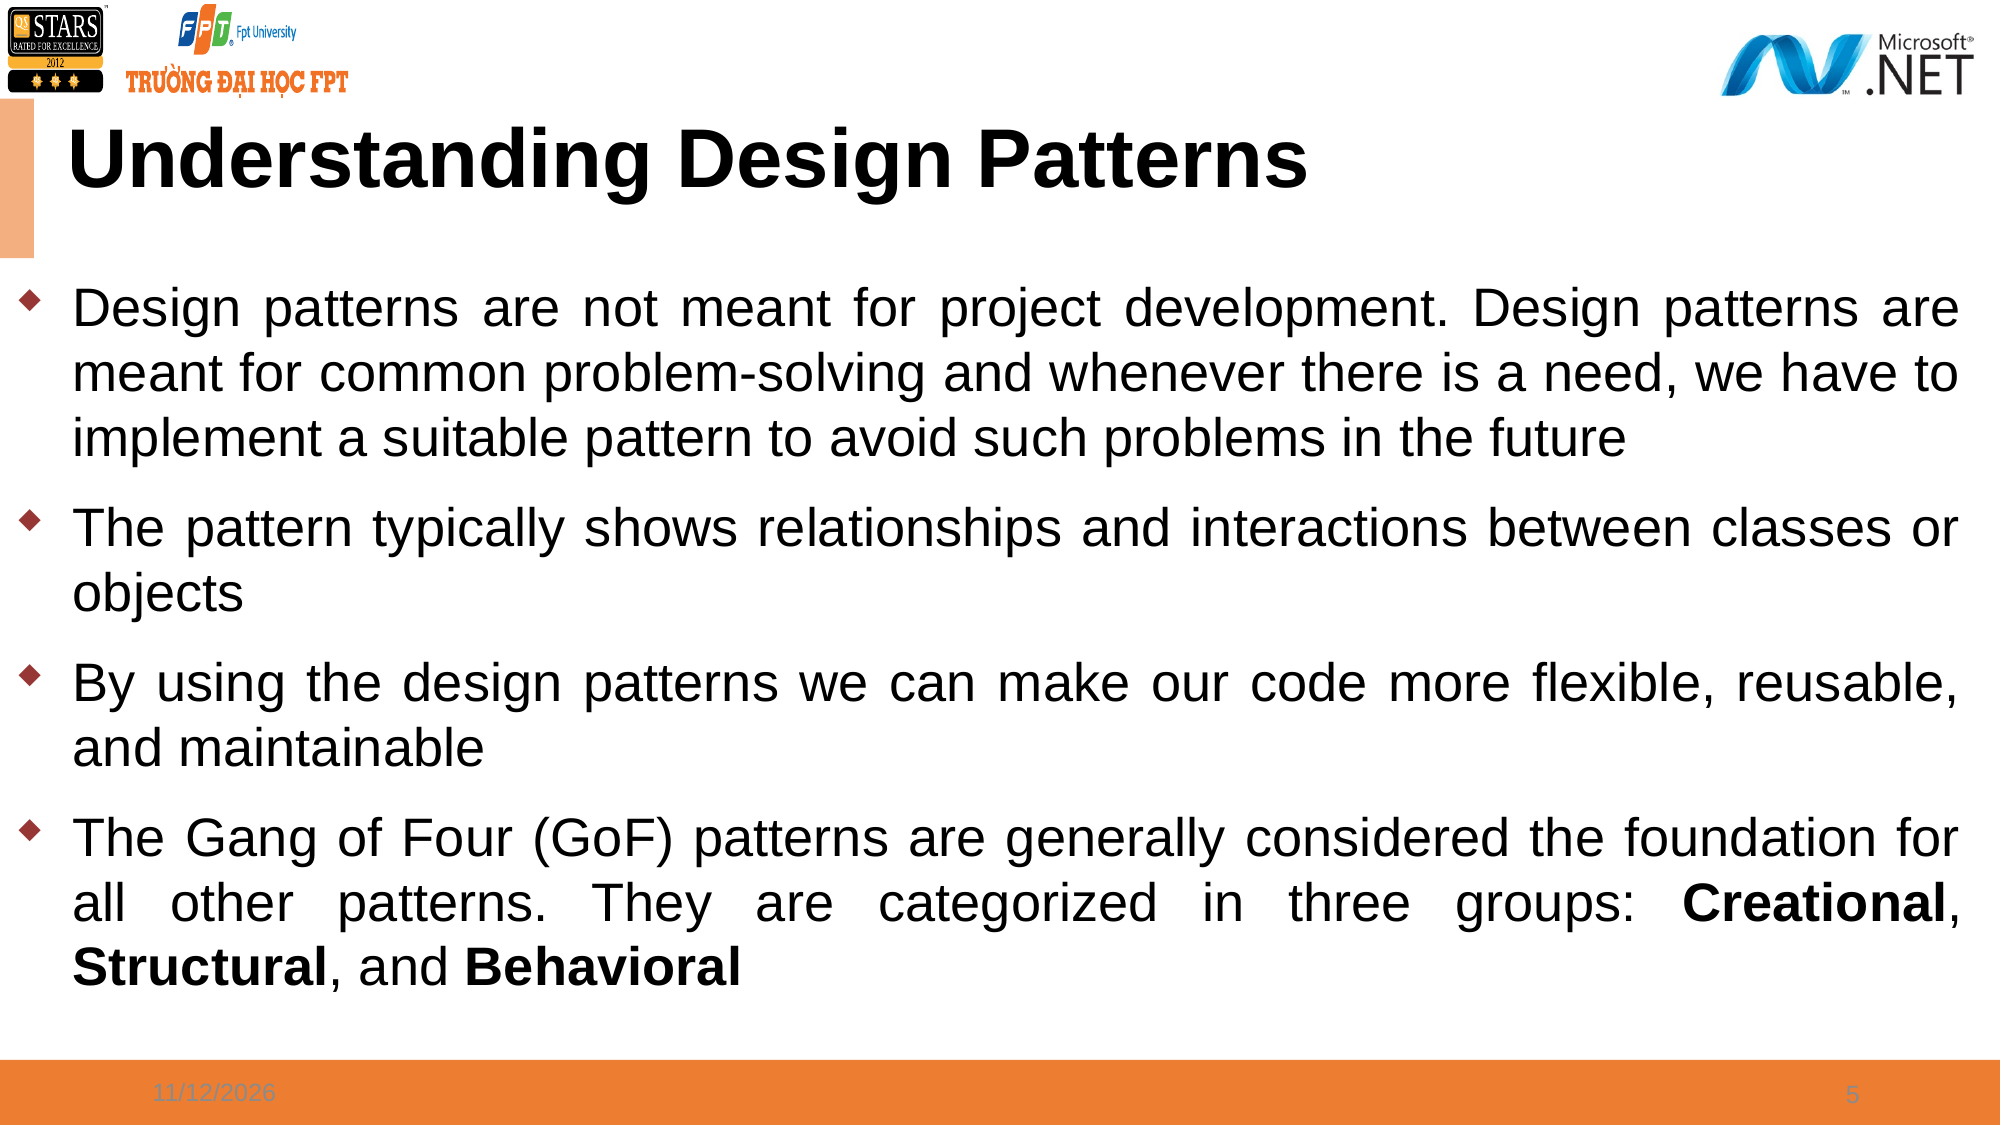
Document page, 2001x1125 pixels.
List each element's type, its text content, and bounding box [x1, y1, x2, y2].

picture [1685, 0, 2001, 129]
slide_number 5 [1424, 1063, 1875, 1123]
text_box Understanding Design Patterns [65, 102, 1500, 205]
text_box Design patterns are not meant for project development. Design patterns are meant for common problem-solving and whenever there is a need, we have to implement a suitable pattern to avoid such problems in the future The pattern typically shows relationships and interactions between classes or objects By using the design patterns we can make our code more flexible, reusable, and maintainable The Gang of Four (GoF) patterns are generally considered the foundation for all other patterns. They are categorized in three groups: Creational, Structural, and Behavioral [1, 264, 1978, 1005]
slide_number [137, 1061, 588, 1122]
